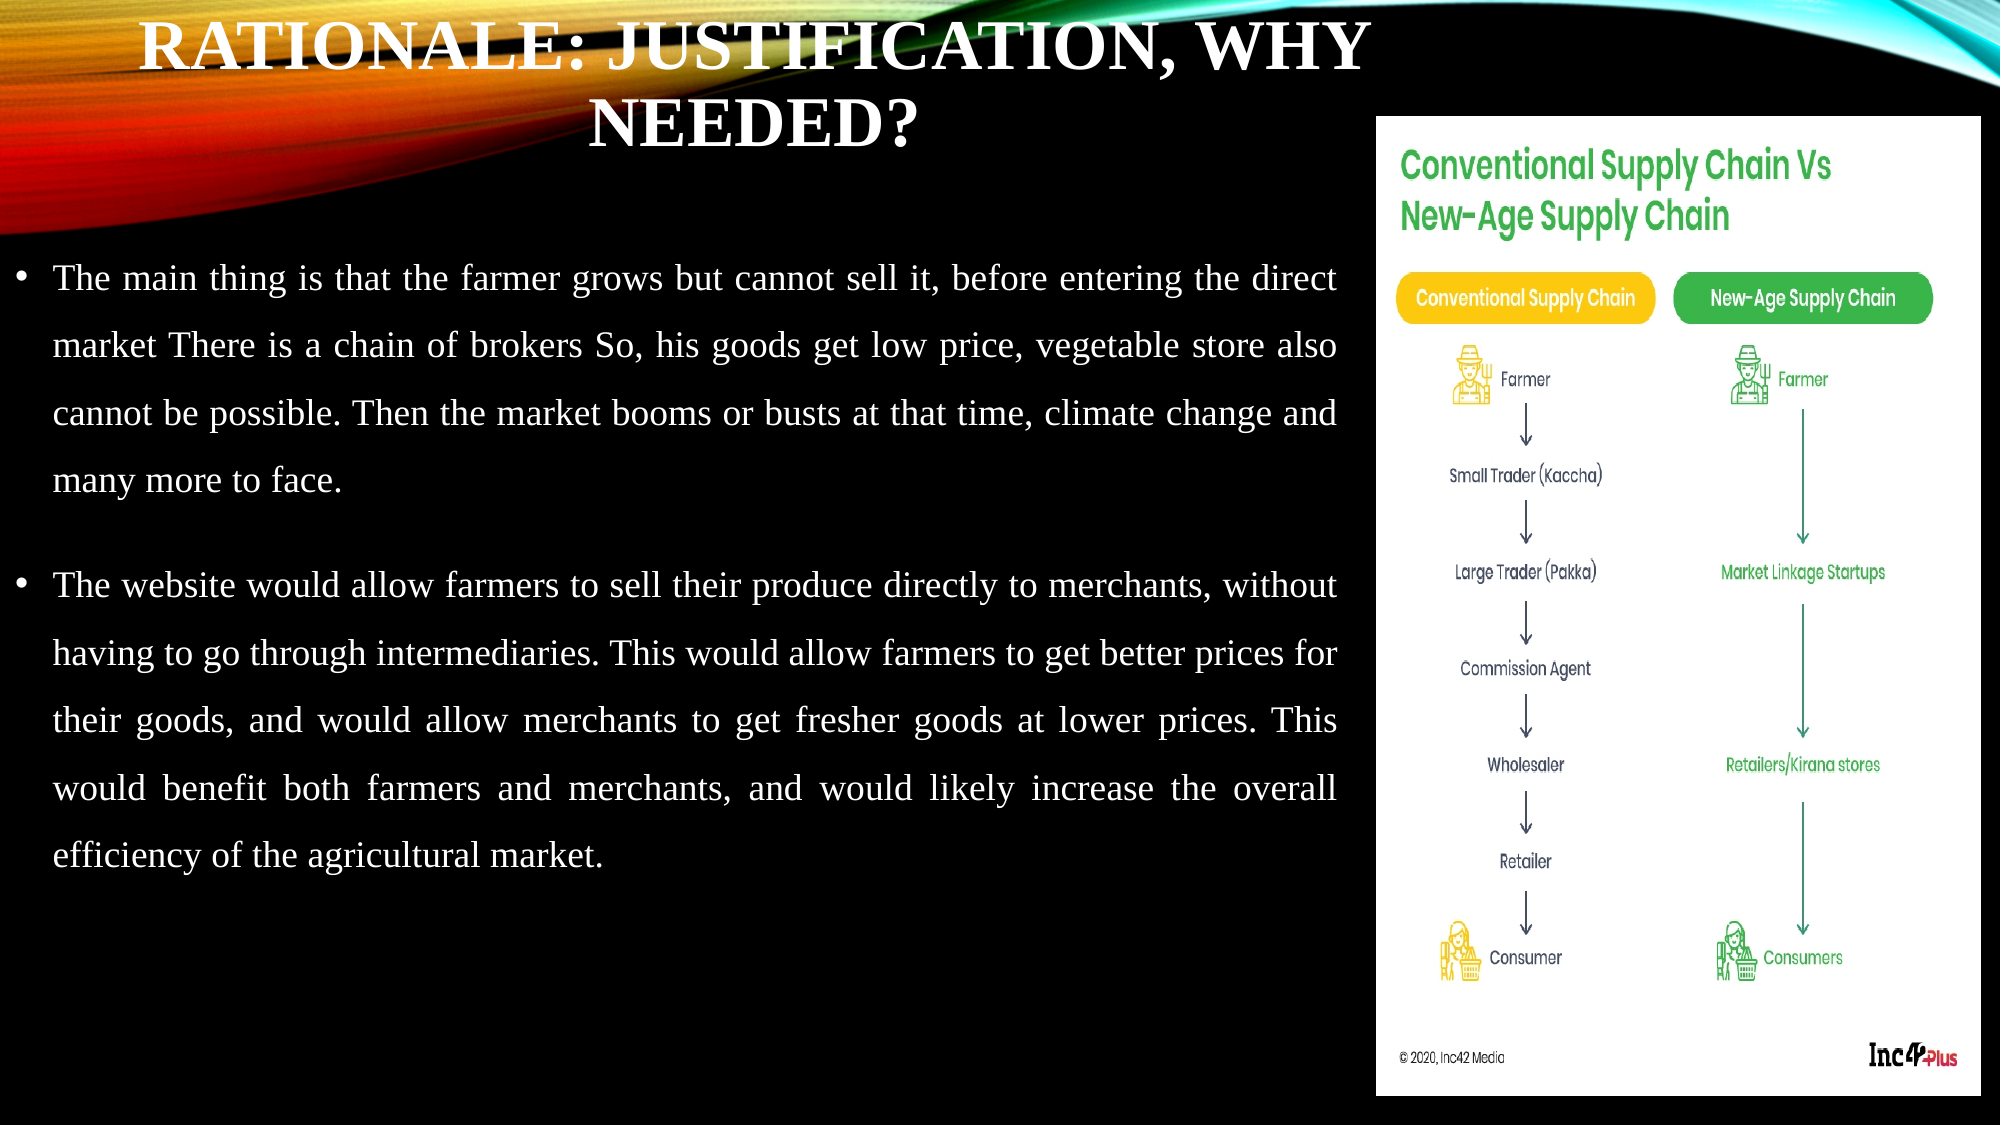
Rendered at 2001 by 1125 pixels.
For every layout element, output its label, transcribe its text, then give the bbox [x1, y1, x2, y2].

picture [1375, 0, 2000, 1096]
list The main thing is that the farmer grows but cannot sell it, before entering the direct market There is a chain of brokers So, his goods get low price, vegetable store also cannot be possible. Then the market booms or busts at that time, climate change and many more to face. The website would allow farmers to sell their produce directly to merchants, without having to go through intermediaries. This would allow farmers to get better prices for their goods, and would allow merchants to get fresher goods at lower prices. This would benefit both farmers and merchants, and would likely increase the overall efficiency of the agricultural market. [0, 222, 1355, 925]
title Rationale: Justification, why needed? [0, 0, 1531, 321]
